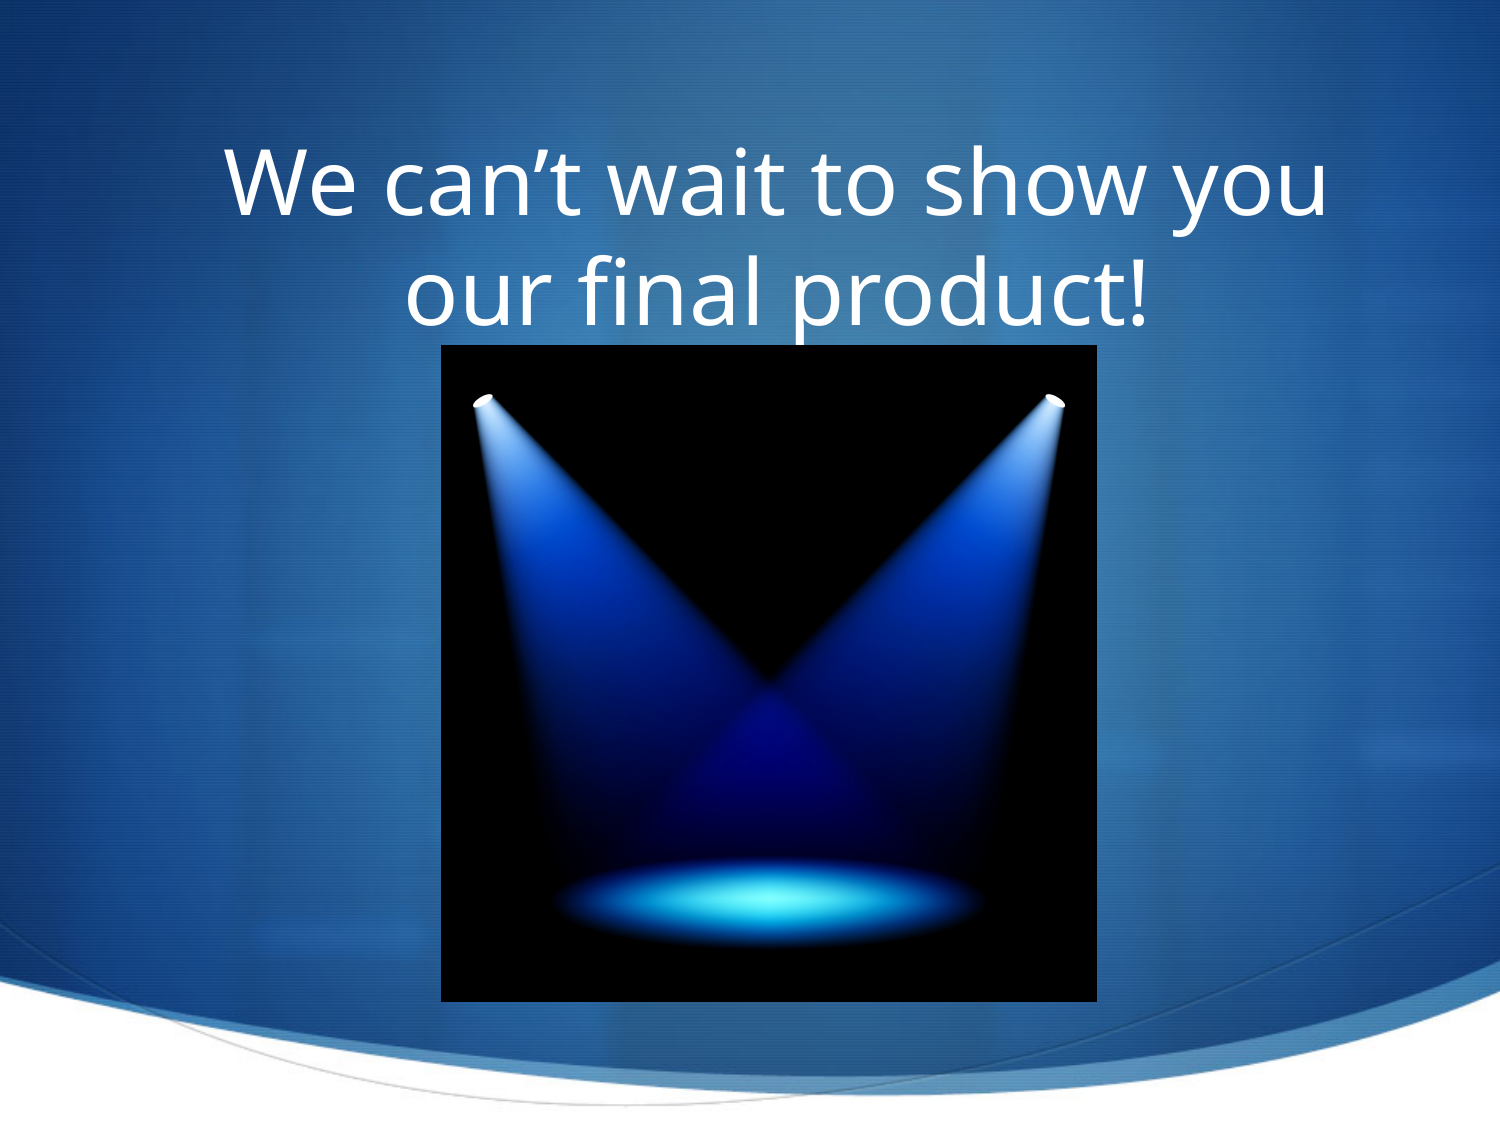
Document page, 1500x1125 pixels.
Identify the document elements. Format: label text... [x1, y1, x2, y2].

picture [0, 0, 1500, 1125]
text_box We can’t wait to show you our final product! [181, 116, 1375, 352]
